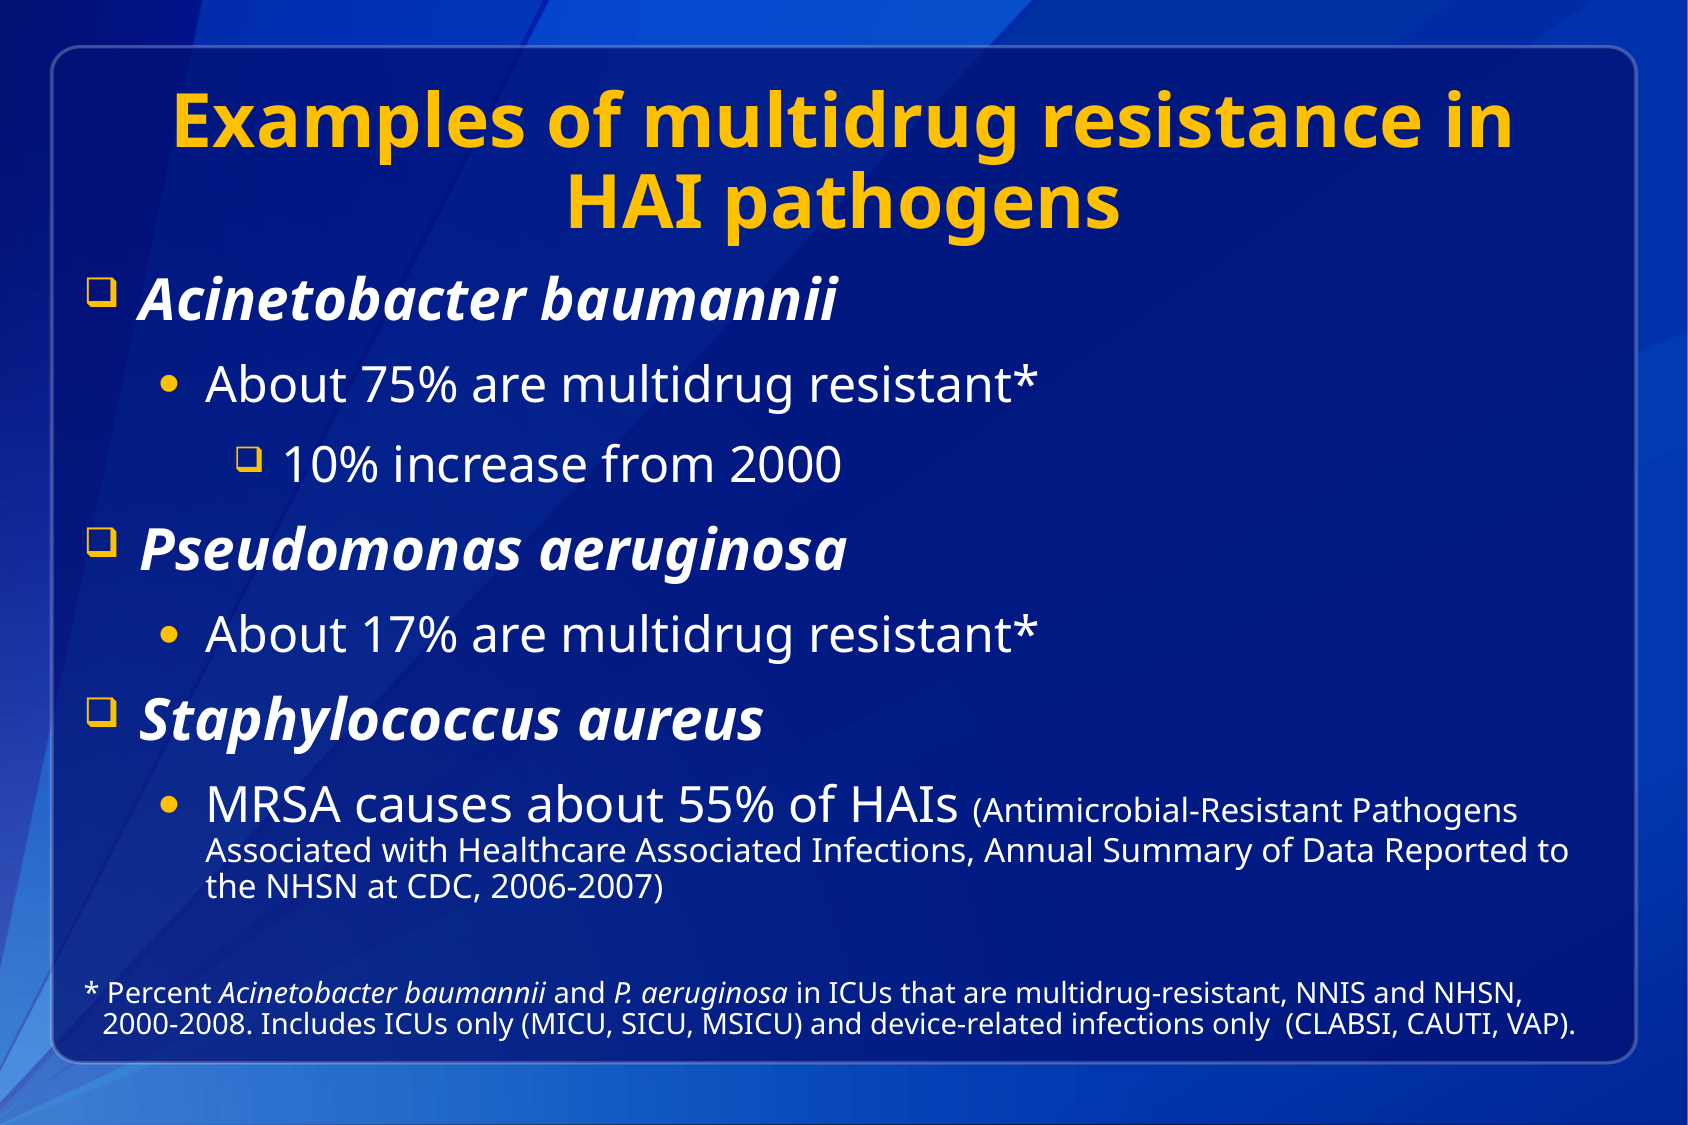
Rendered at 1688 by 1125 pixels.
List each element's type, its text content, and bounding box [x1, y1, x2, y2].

title [126, 99, 1561, 288]
text_box * Percent Acinetobacter baumannii and P. aeruginosa in ICUs that are multidrug-resistant, NNIS and NHSN, 2000-2008. Includes ICUs only (MICU, SICU, MSICU) and device-related infections only (CLABSI, CAUTI, VAP). [68, 970, 1607, 1049]
picture [0, 0, 1688, 1125]
text_box Examples of multidrug resistance in HAI pathogens [84, 75, 1604, 262]
text_box Acinetobacter baumannii About 75% are multidrug resistant* 10% increase from 2000 Pseudomonas aeruginosa About 17% are multidrug resistant* Staphylococcus aureus MRSA causes about 55% of HAIs (Antimicrobial-Resistant Pathogens Associated with Healthcare Associated Infections, Annual Summary of Data Reported to the NHSN at CDC, 2006-2007) [68, 262, 1607, 913]
